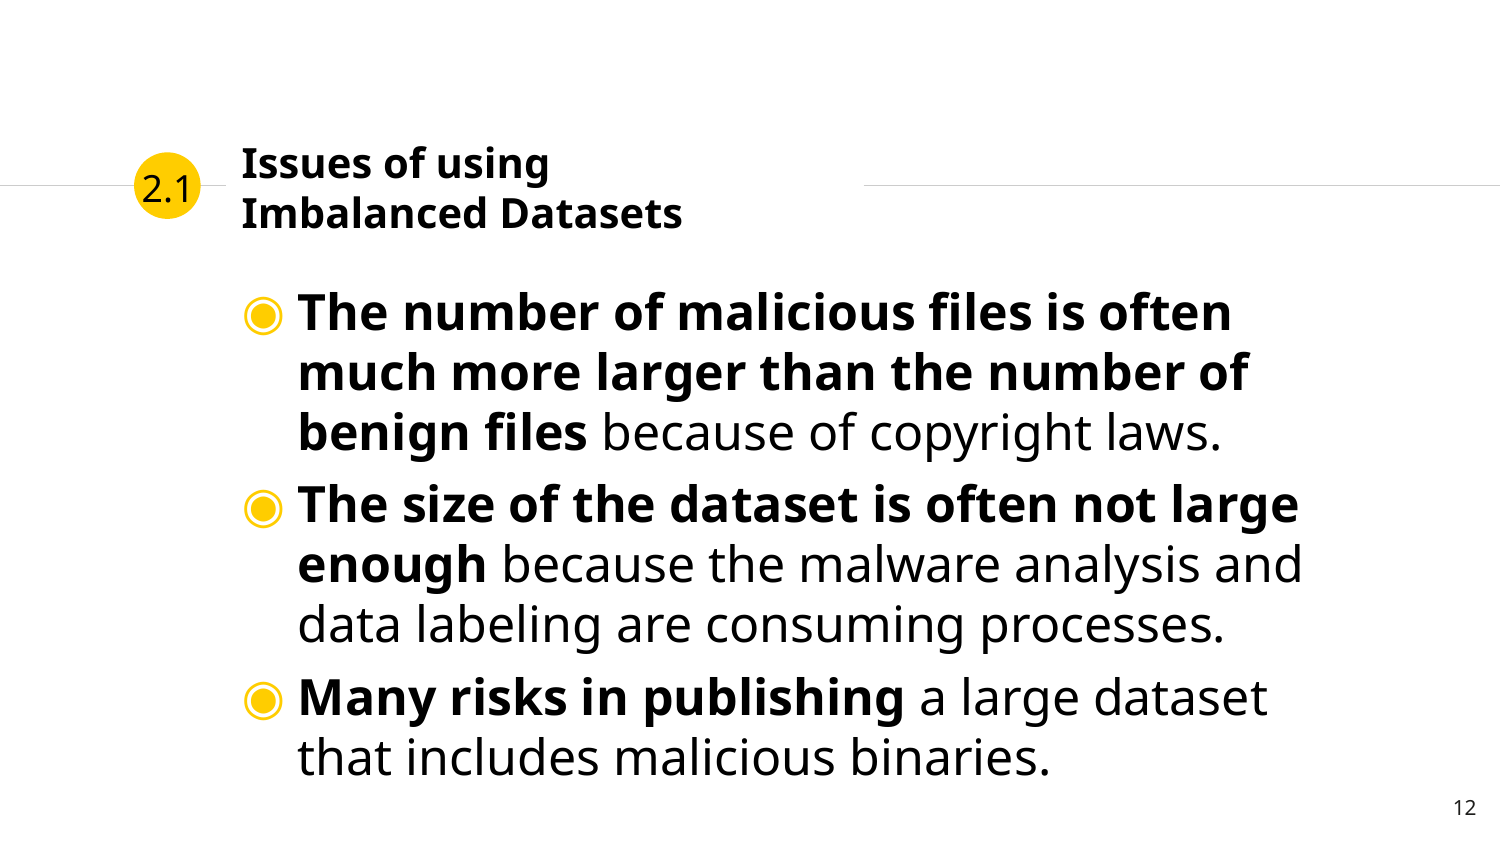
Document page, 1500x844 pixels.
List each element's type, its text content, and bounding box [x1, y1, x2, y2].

text_box 2.1 [123, 140, 213, 234]
title Issues of using Imbalanced Datasets [226, 151, 863, 223]
slide_number 12 [1401, 779, 1492, 844]
list The number of malicious files is often much more larger than the number of benign files because of copyright laws. The size of the dataset is often not large enough because the malware analysis and data labeling are consuming processes. Many risks in publishing a large dataset that includes malicious binaries. [226, 265, 1344, 776]
